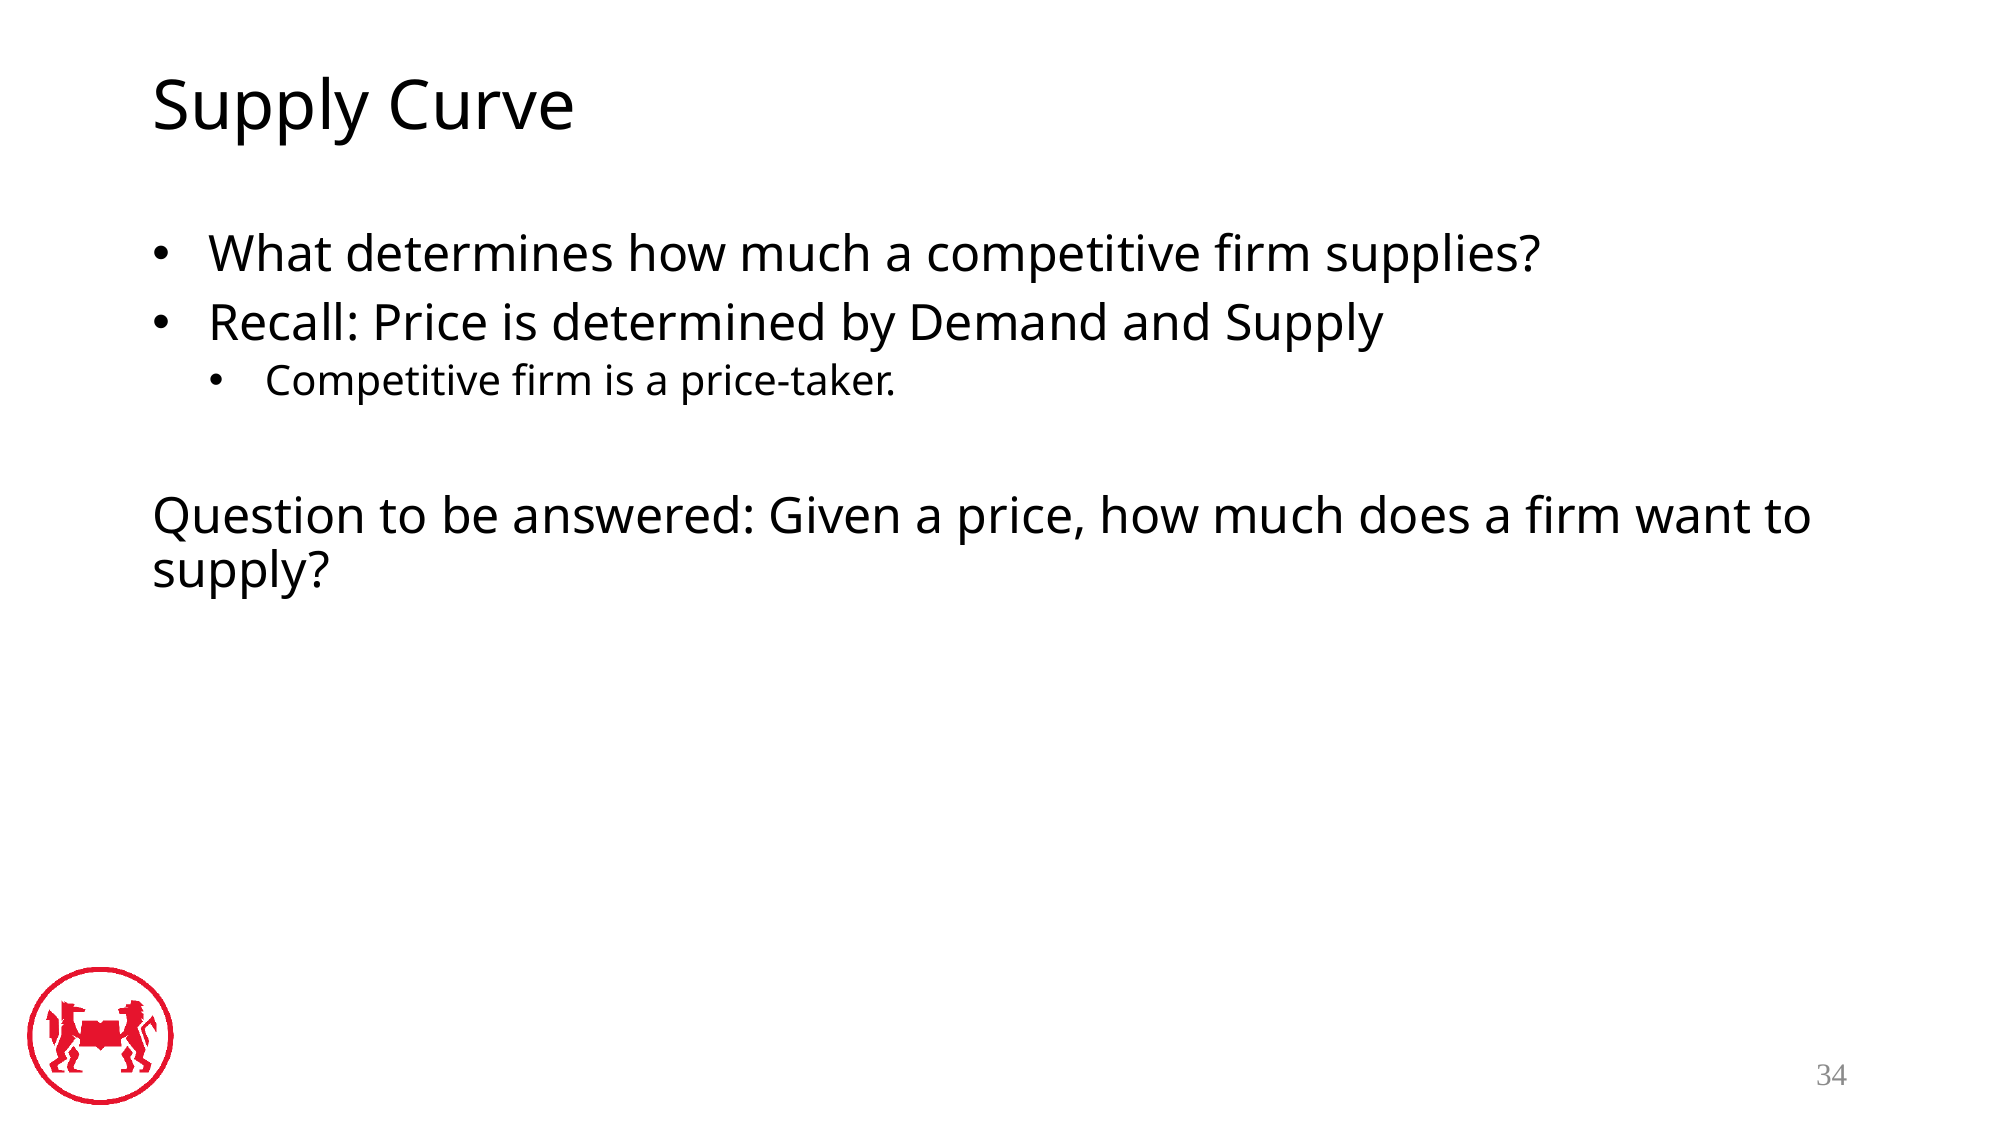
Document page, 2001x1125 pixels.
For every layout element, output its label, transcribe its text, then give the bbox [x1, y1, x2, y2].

title Supply Curve [137, 0, 1863, 216]
list What determines how much a competitive firm supplies? Recall: Price is determined by Demand and Supply Competitive firm is a price-taker. Question to be answered: Given a price, how much does a firm want to supply? [137, 220, 1863, 1033]
slide_number 34 [1524, 1042, 1863, 1103]
picture [19, 959, 181, 1112]
